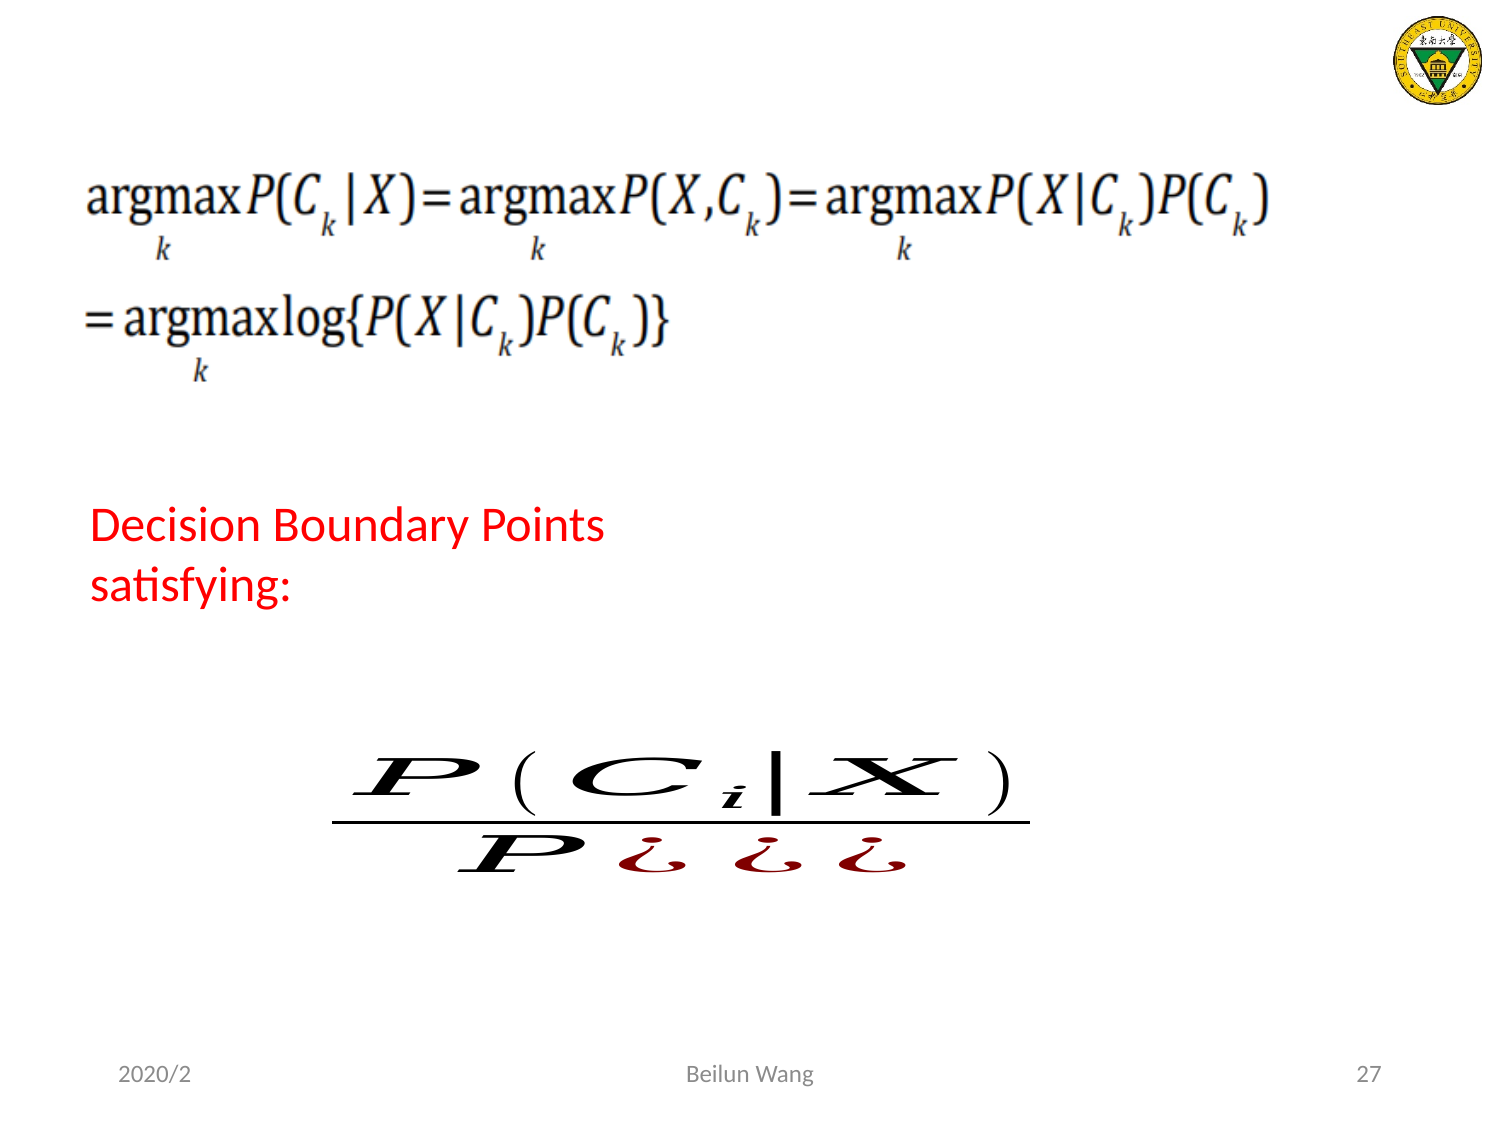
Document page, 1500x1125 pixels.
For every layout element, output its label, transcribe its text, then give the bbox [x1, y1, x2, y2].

picture [1393, 16, 1482, 105]
footer Beilun Wang [496, 1042, 1004, 1103]
slide_number 2020/2 [103, 1042, 441, 1103]
slide_number 27 [1059, 1042, 1397, 1103]
picture [69, 159, 1287, 387]
text_box Decision Boundary Points satisfying: [75, 484, 712, 619]
